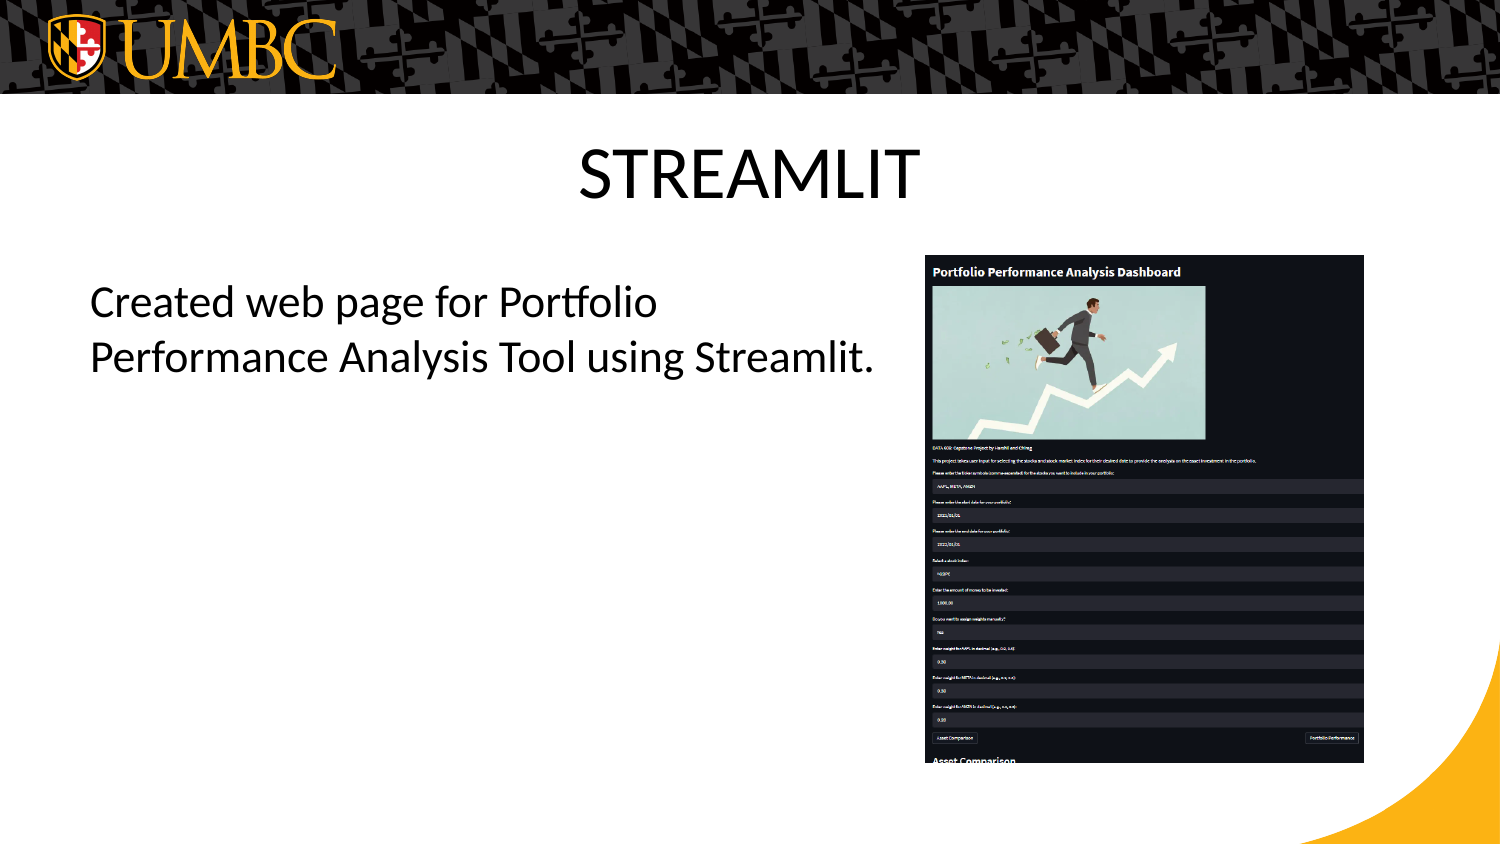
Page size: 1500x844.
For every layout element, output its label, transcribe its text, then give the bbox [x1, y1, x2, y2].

picture [0, 0, 1500, 94]
title STREAMLIT [75, 115, 1425, 221]
list Created web page for Portfolio Performance Analysis Tool using Streamlit. [75, 264, 915, 754]
picture [925, 254, 1500, 844]
